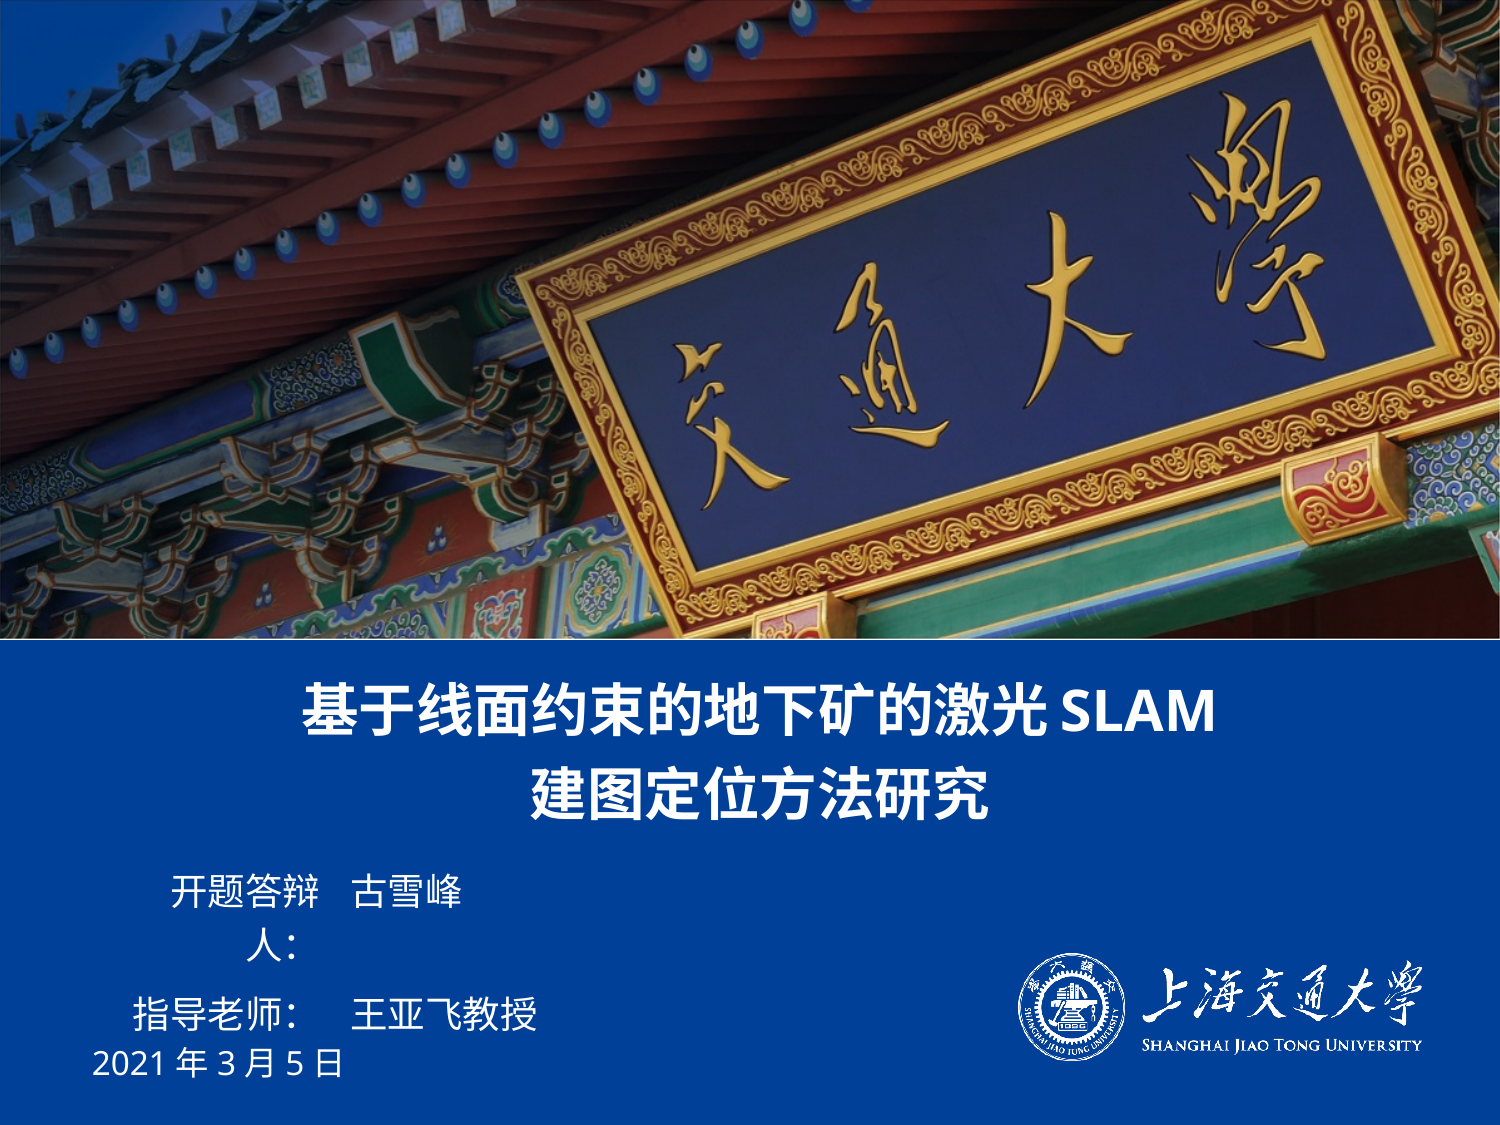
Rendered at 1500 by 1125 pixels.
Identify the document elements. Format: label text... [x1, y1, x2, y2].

table_cell 指导老师： [77, 978, 335, 1047]
table_cell 王亚飞教授 [335, 978, 832, 1047]
picture [1018, 953, 1422, 1061]
table_header 古雪峰 [335, 854, 832, 978]
table_header 开题答辩人： [77, 854, 335, 978]
picture [0, 0, 1500, 639]
list 2021年3月5日 [76, 1034, 760, 1117]
title 基于线面约束的地下矿的激光SLAM 建图定位方法研究 [76, 657, 1443, 840]
